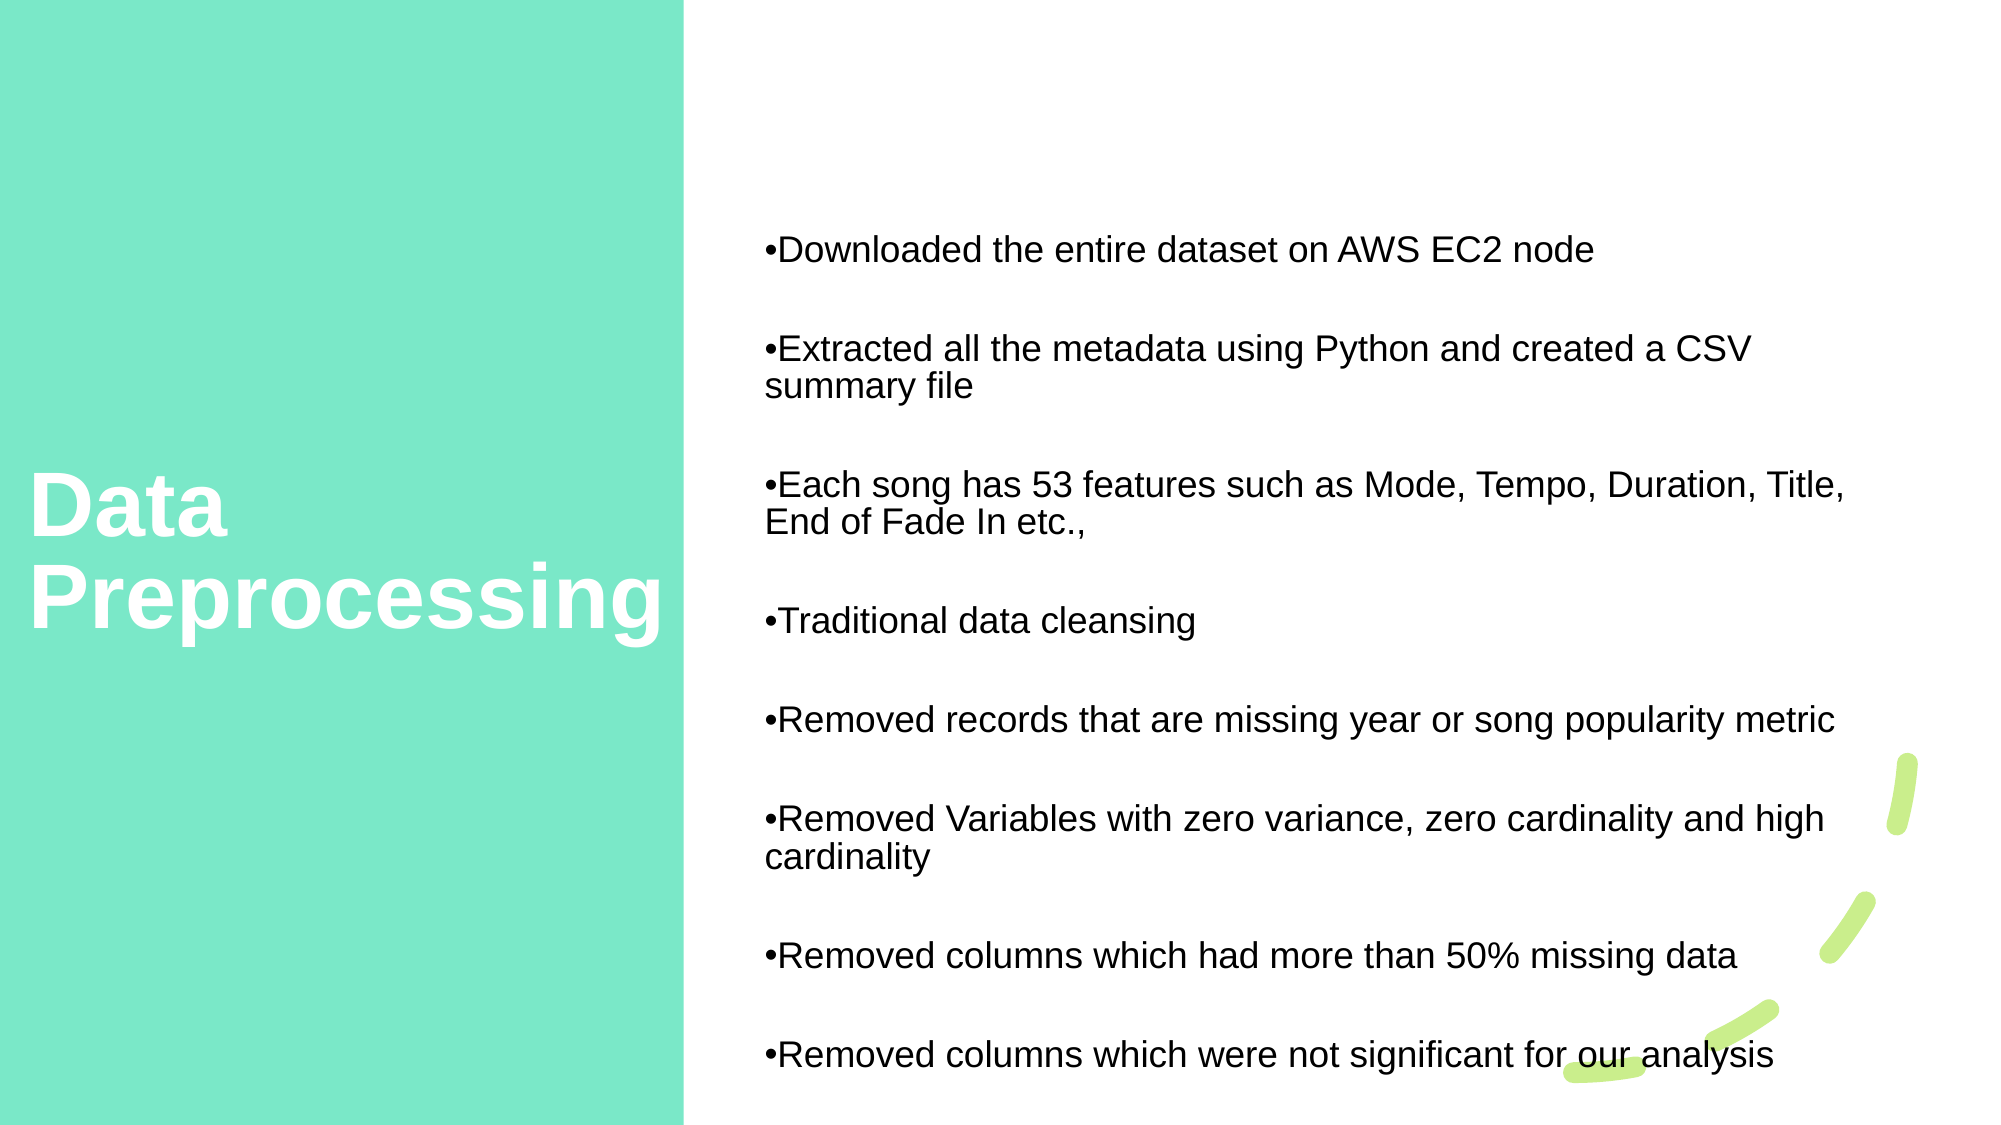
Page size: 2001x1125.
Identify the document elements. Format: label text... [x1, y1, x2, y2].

text_box Data Preprocessing [13, 96, 684, 1014]
text_box [0, 0, 685, 1125]
text_box Downloaded the entire dataset on AWS EC2 node Extracted all the metadata using Python and created a CSV summary file Each song has 53 features such as Mode, Tempo, Duration, Title, End of Fade In etc., Traditional data cleansing Removed records that are missing year or song popularity metric Removed Variables with zero variance, zero cardinality and high cardinality Removed columns which had more than 50% missing data Removed columns which were not significant for our analysis [749, 178, 1909, 1096]
text_box [685, 0, 2000, 1125]
